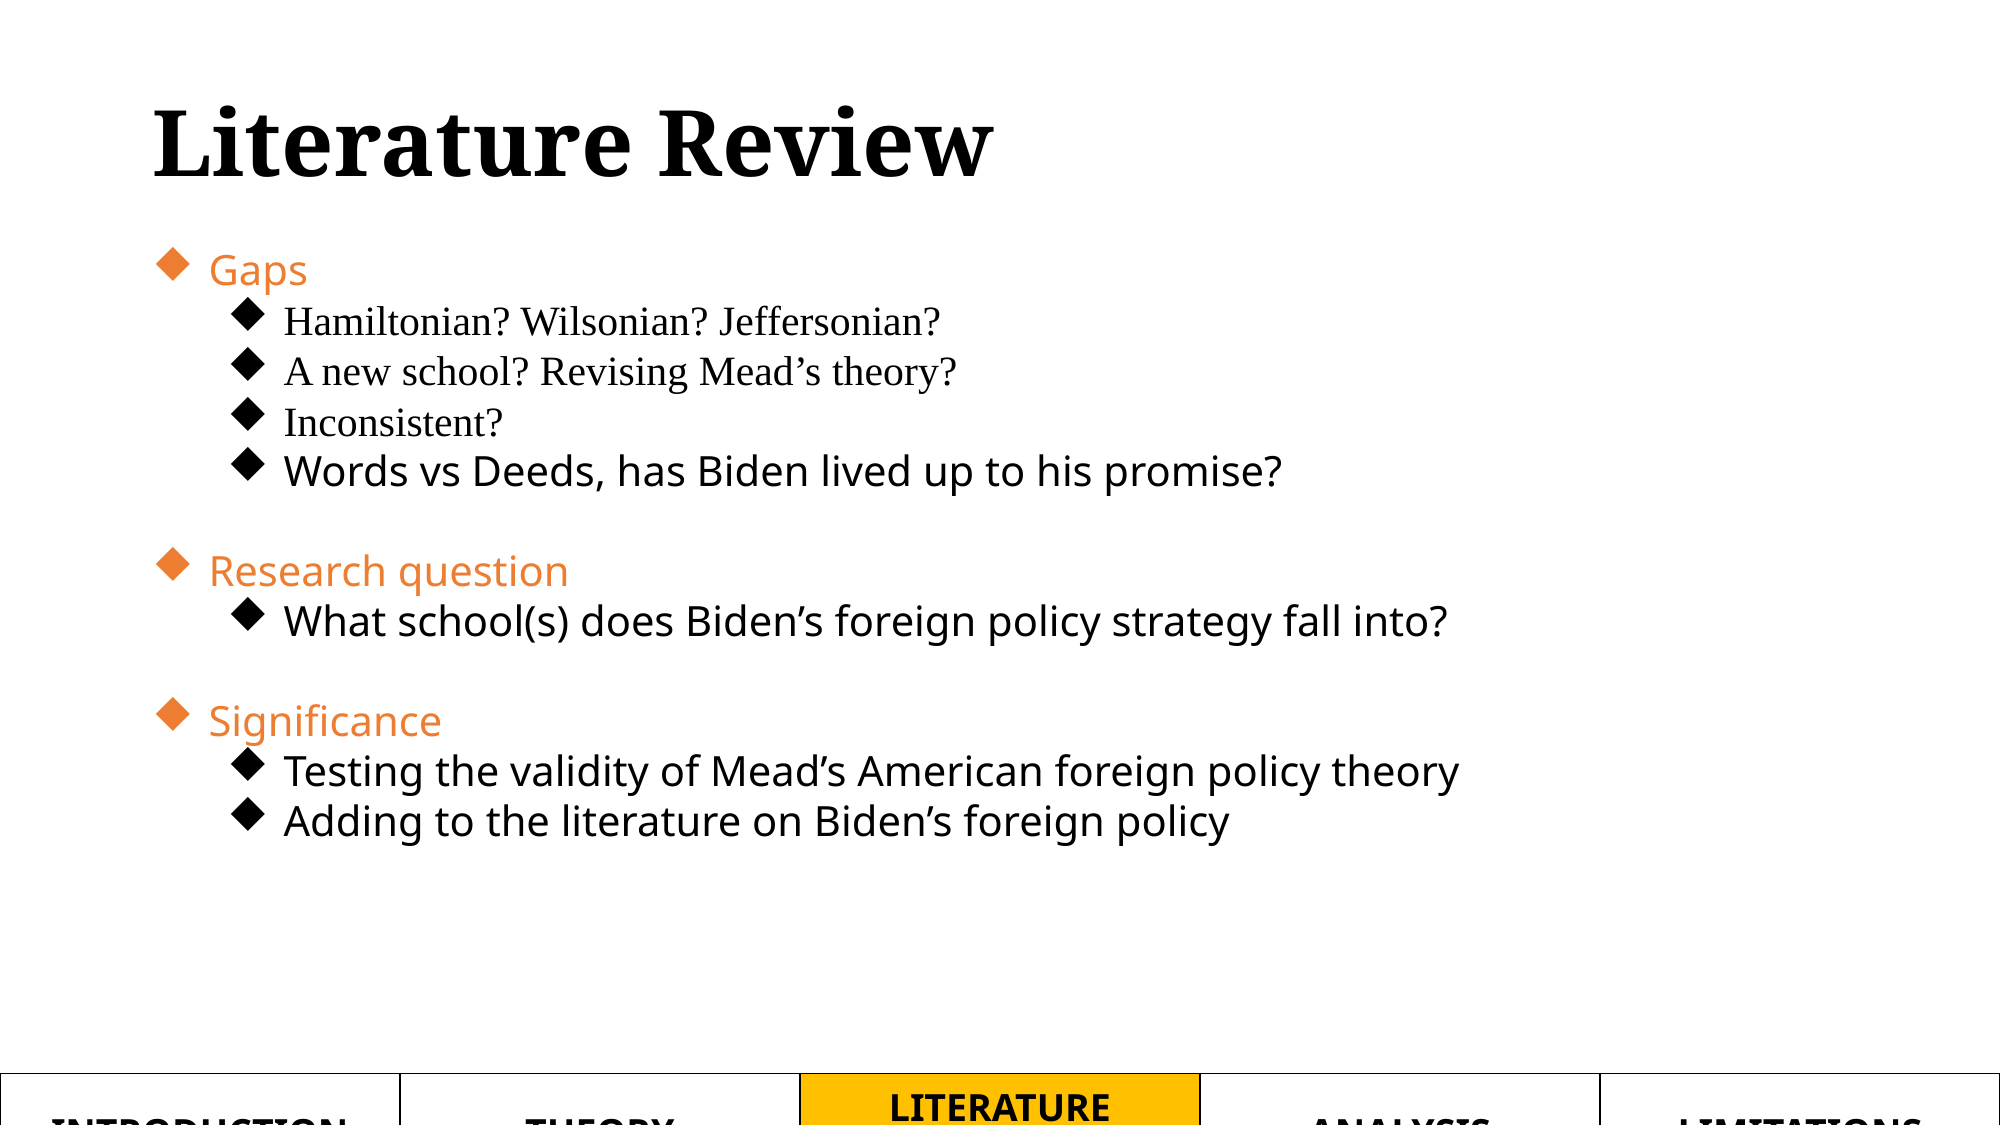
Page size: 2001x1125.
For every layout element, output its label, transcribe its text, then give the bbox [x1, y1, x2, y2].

text_box Gaps Hamiltonian? Wilsonian? Jeffersonian? A new school? Revising Mead’s theory? Inconsistent? Words vs Deeds, has Biden lived up to his promise? Research question What school(s) does Biden’s foreign policy strategy fall into? Significance Testing the validity of Mead’s American foreign policy theory Adding to the literature on Biden’s foreign policy [137, 236, 1938, 852]
table_header LIMITATIONS [1601, 1074, 1999, 1125]
table_header INTRODUCTION [1, 1074, 399, 1125]
table_header THEORY [401, 1074, 799, 1125]
table_header ANALYSIS [1201, 1074, 1599, 1125]
table_header LITERATURE REVIEW [801, 1074, 1199, 1125]
title Literature Review [137, 38, 1863, 236]
